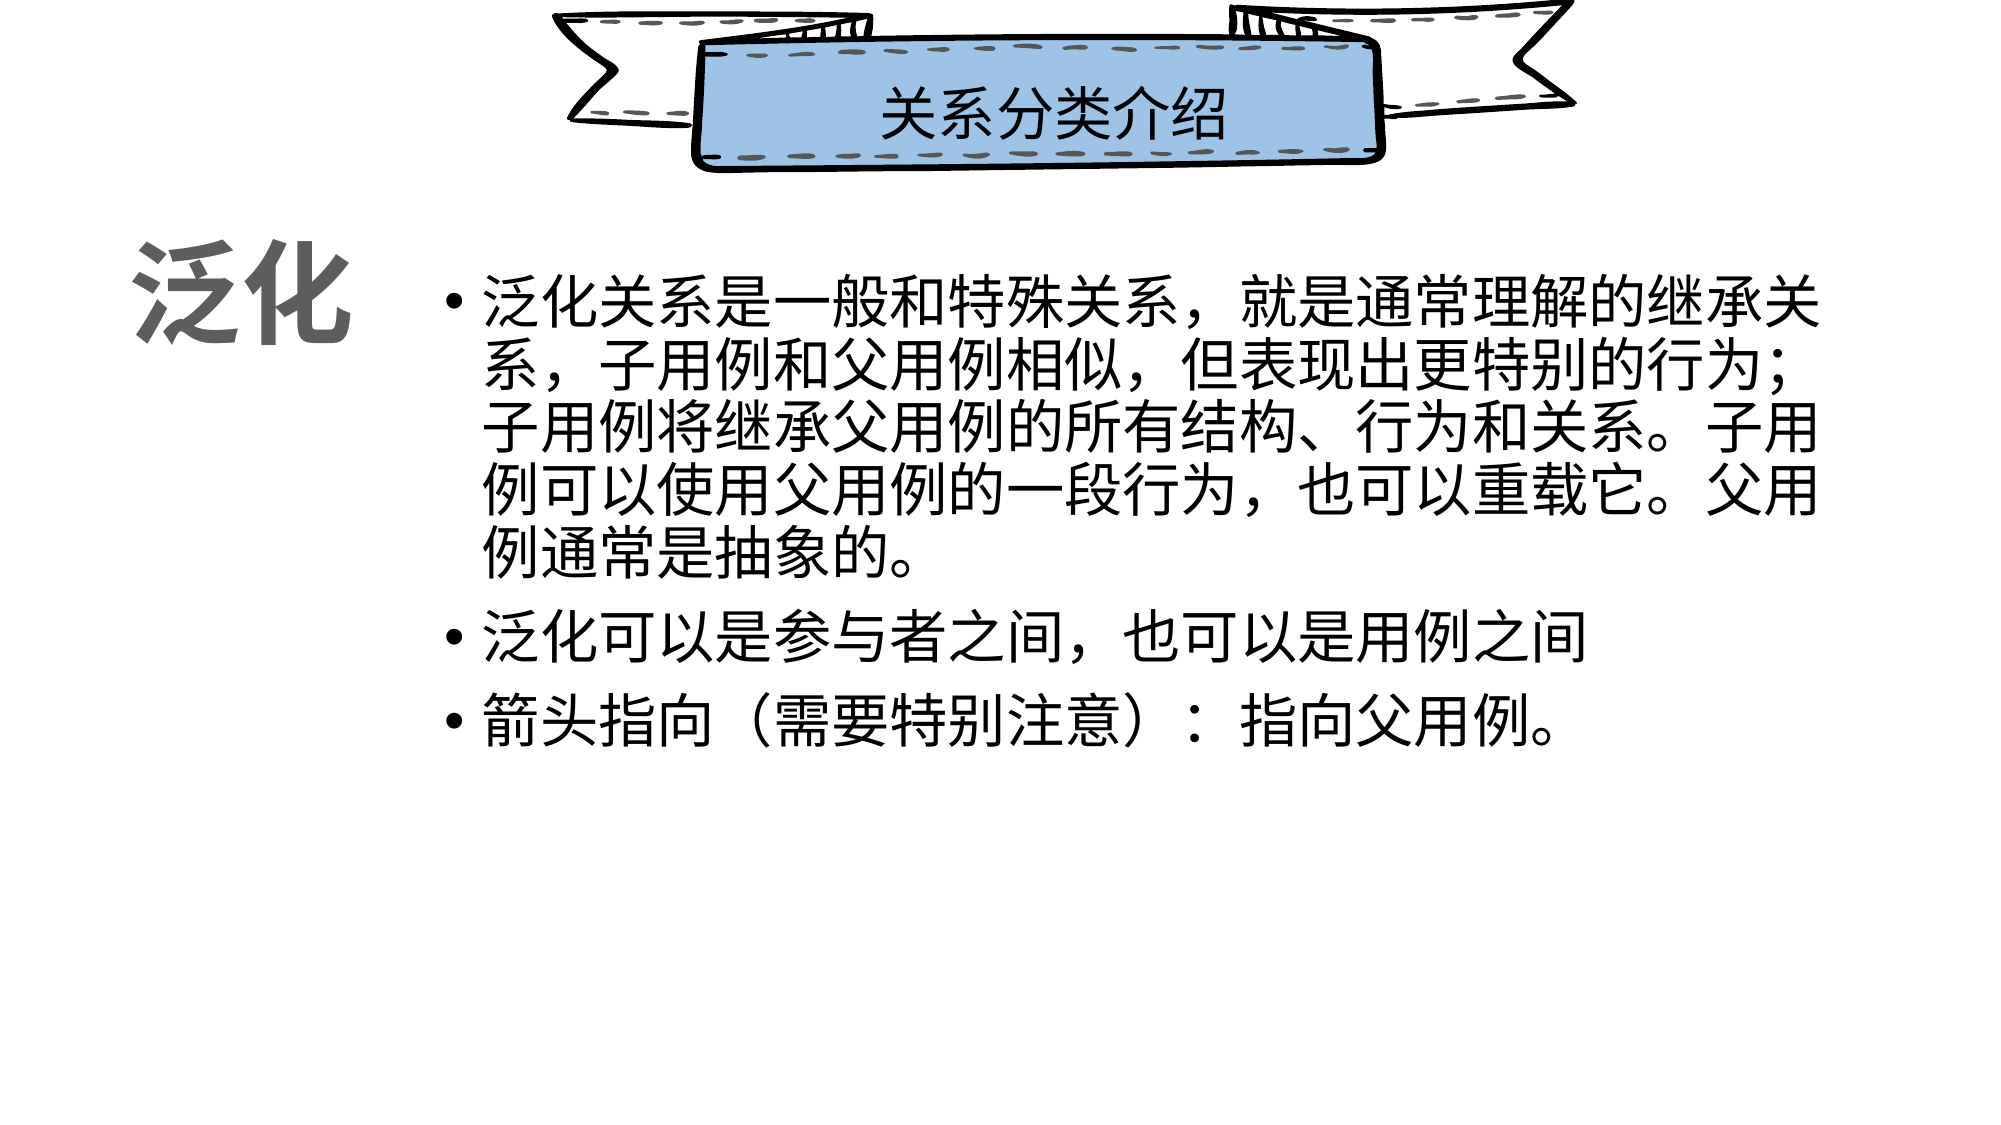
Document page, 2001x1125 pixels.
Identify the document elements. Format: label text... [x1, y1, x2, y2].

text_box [550, 0, 1579, 175]
text_box 泛化 [113, 215, 370, 365]
text_box 泛化关系是一般和特殊关系，就是通常理解的继承关系，子用例和父用例相似，但表现出更特别的行为；子用例将继承父用例的所有结构、行为和关系。子用例可以使用父用例的一段行为，也可以重载它。父用例通常是抽象的。 泛化可以是参与者之间，也可以是用例之间 箭头指向（需要特别注意）：指向父用例。 [429, 265, 1893, 885]
